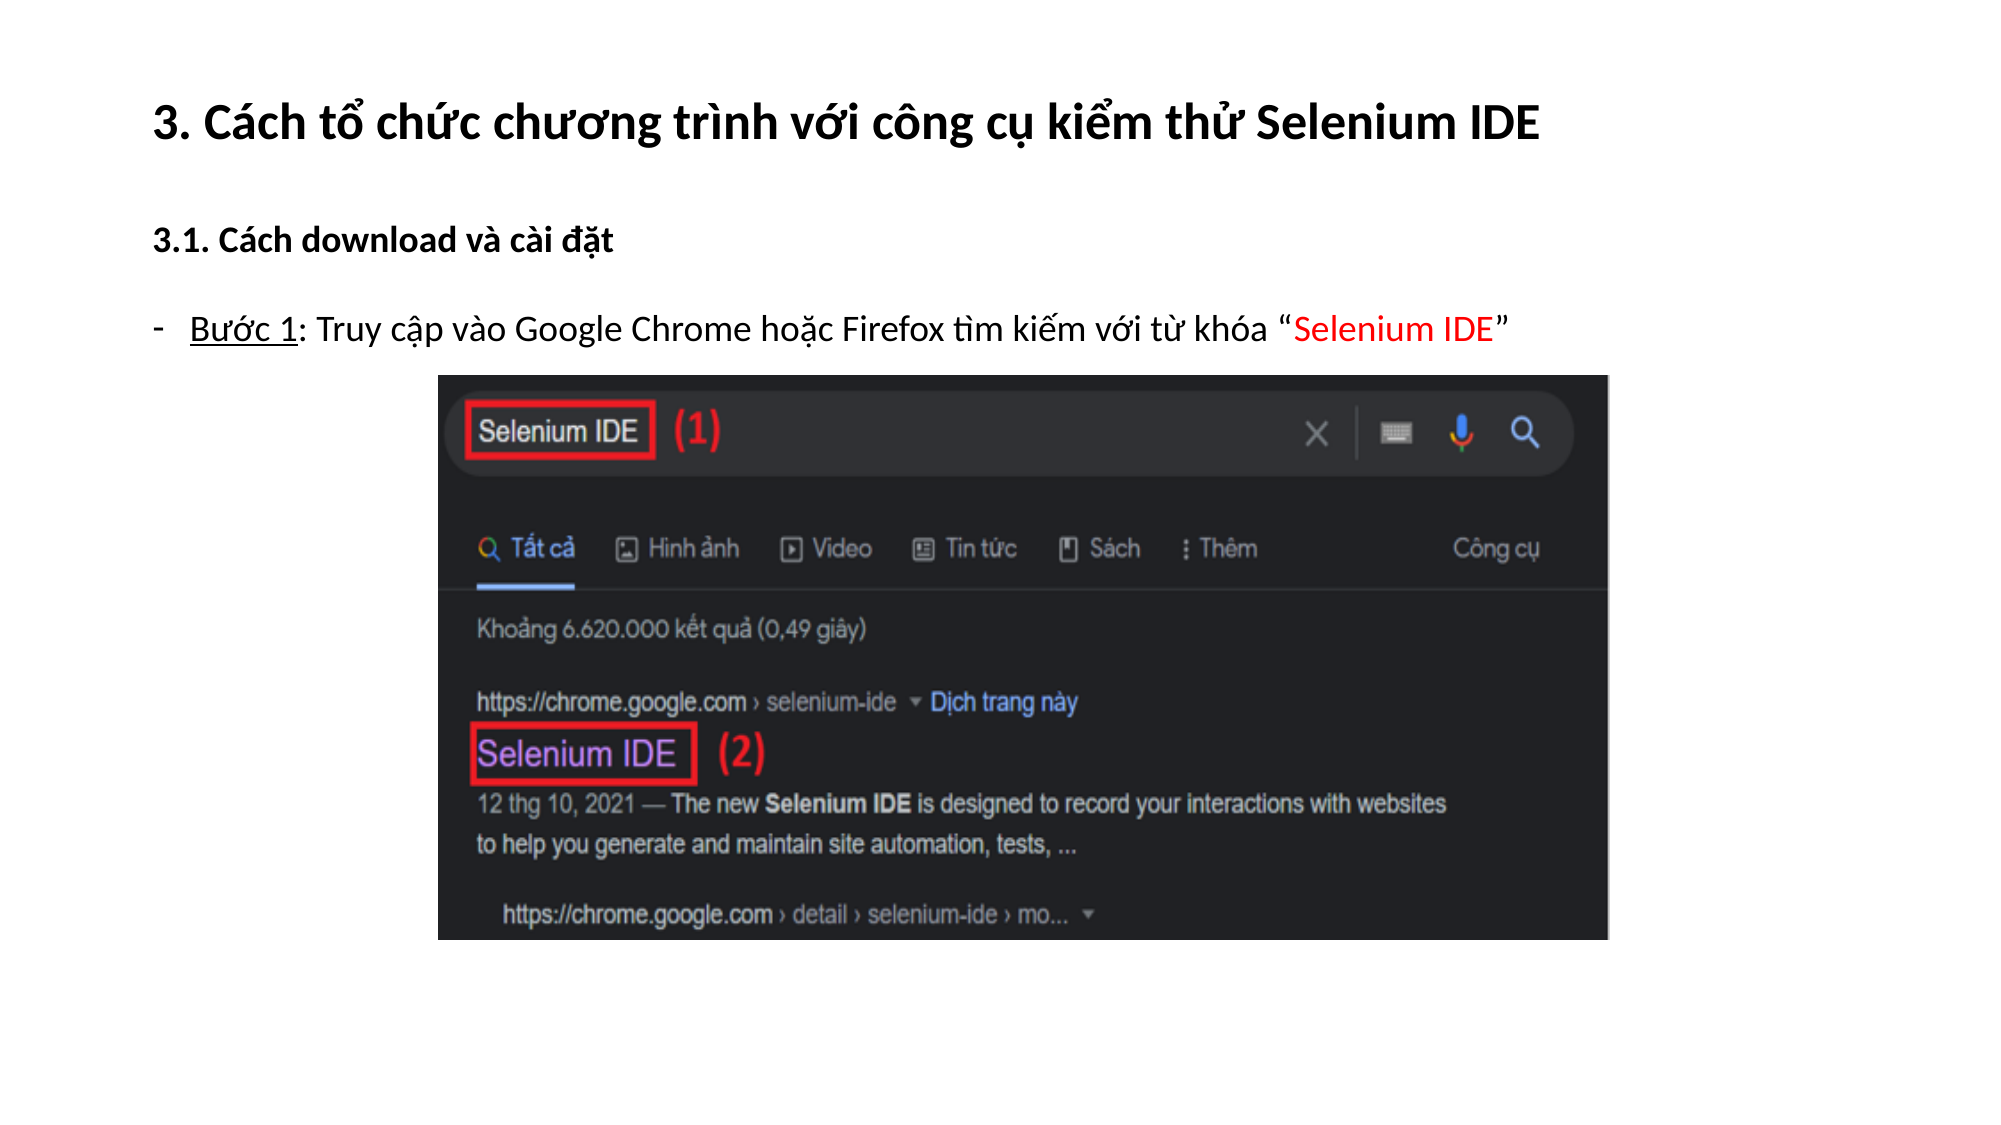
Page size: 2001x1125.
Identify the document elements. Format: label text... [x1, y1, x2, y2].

picture [438, 375, 1610, 940]
list 3.1. Cách download và cài đặt Bước 1: Truy cập vào Google Chrome hoặc Firefox tìm kiếm với từ khóa “Selenium IDE” [137, 185, 1863, 1014]
title 3. Cách tổ chức chương trình với công cụ kiểm thử Selenium IDE [137, 59, 1863, 185]
